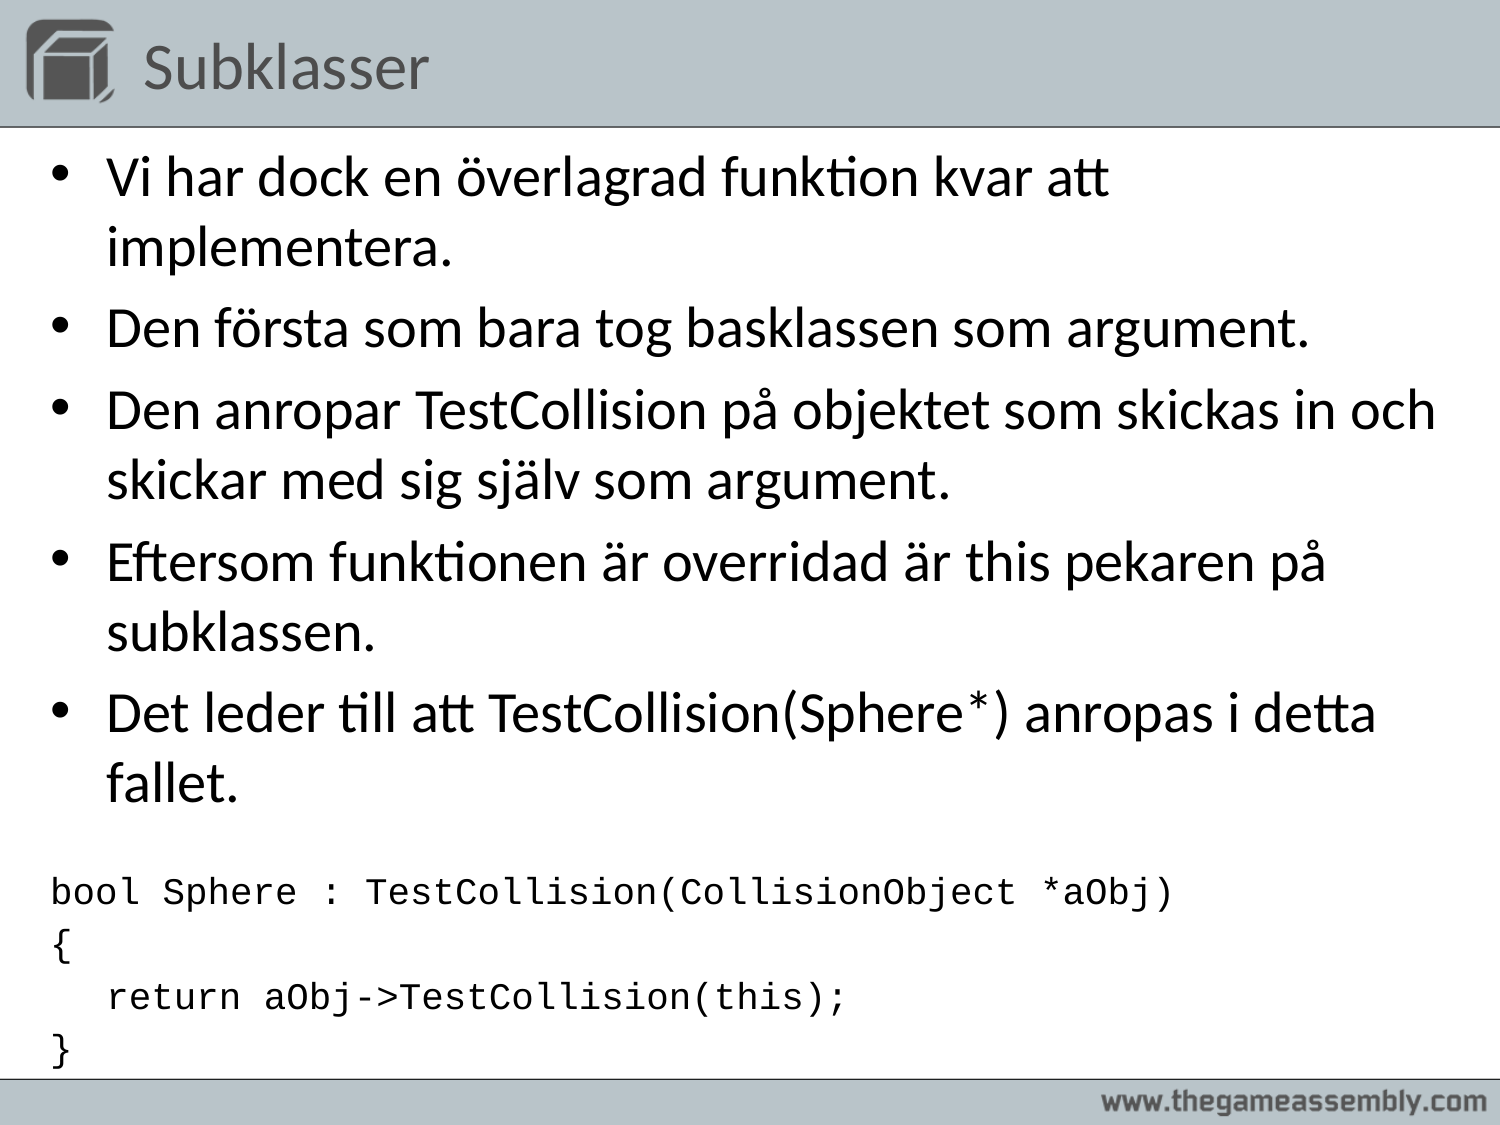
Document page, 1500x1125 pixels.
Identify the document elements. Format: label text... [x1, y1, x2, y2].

list Vi har dock en överlagrad funktion kvar att implementera. Den första som bara tog basklassen som argument. Den anropar TestCollision på objektet som skickas in och skickar med sig själv som argument. Eftersom funktionen är overridad är this pekaren på subklassen. Det leder till att TestCollision(Sphere*) anropas i detta fallet. bool Sphere : TestCollision(CollisionObject *aObj) { return aObj->TestCollision(this); } [34, 128, 1466, 1079]
title Subklasser [128, 0, 1500, 126]
picture [0, 0, 1500, 1125]
